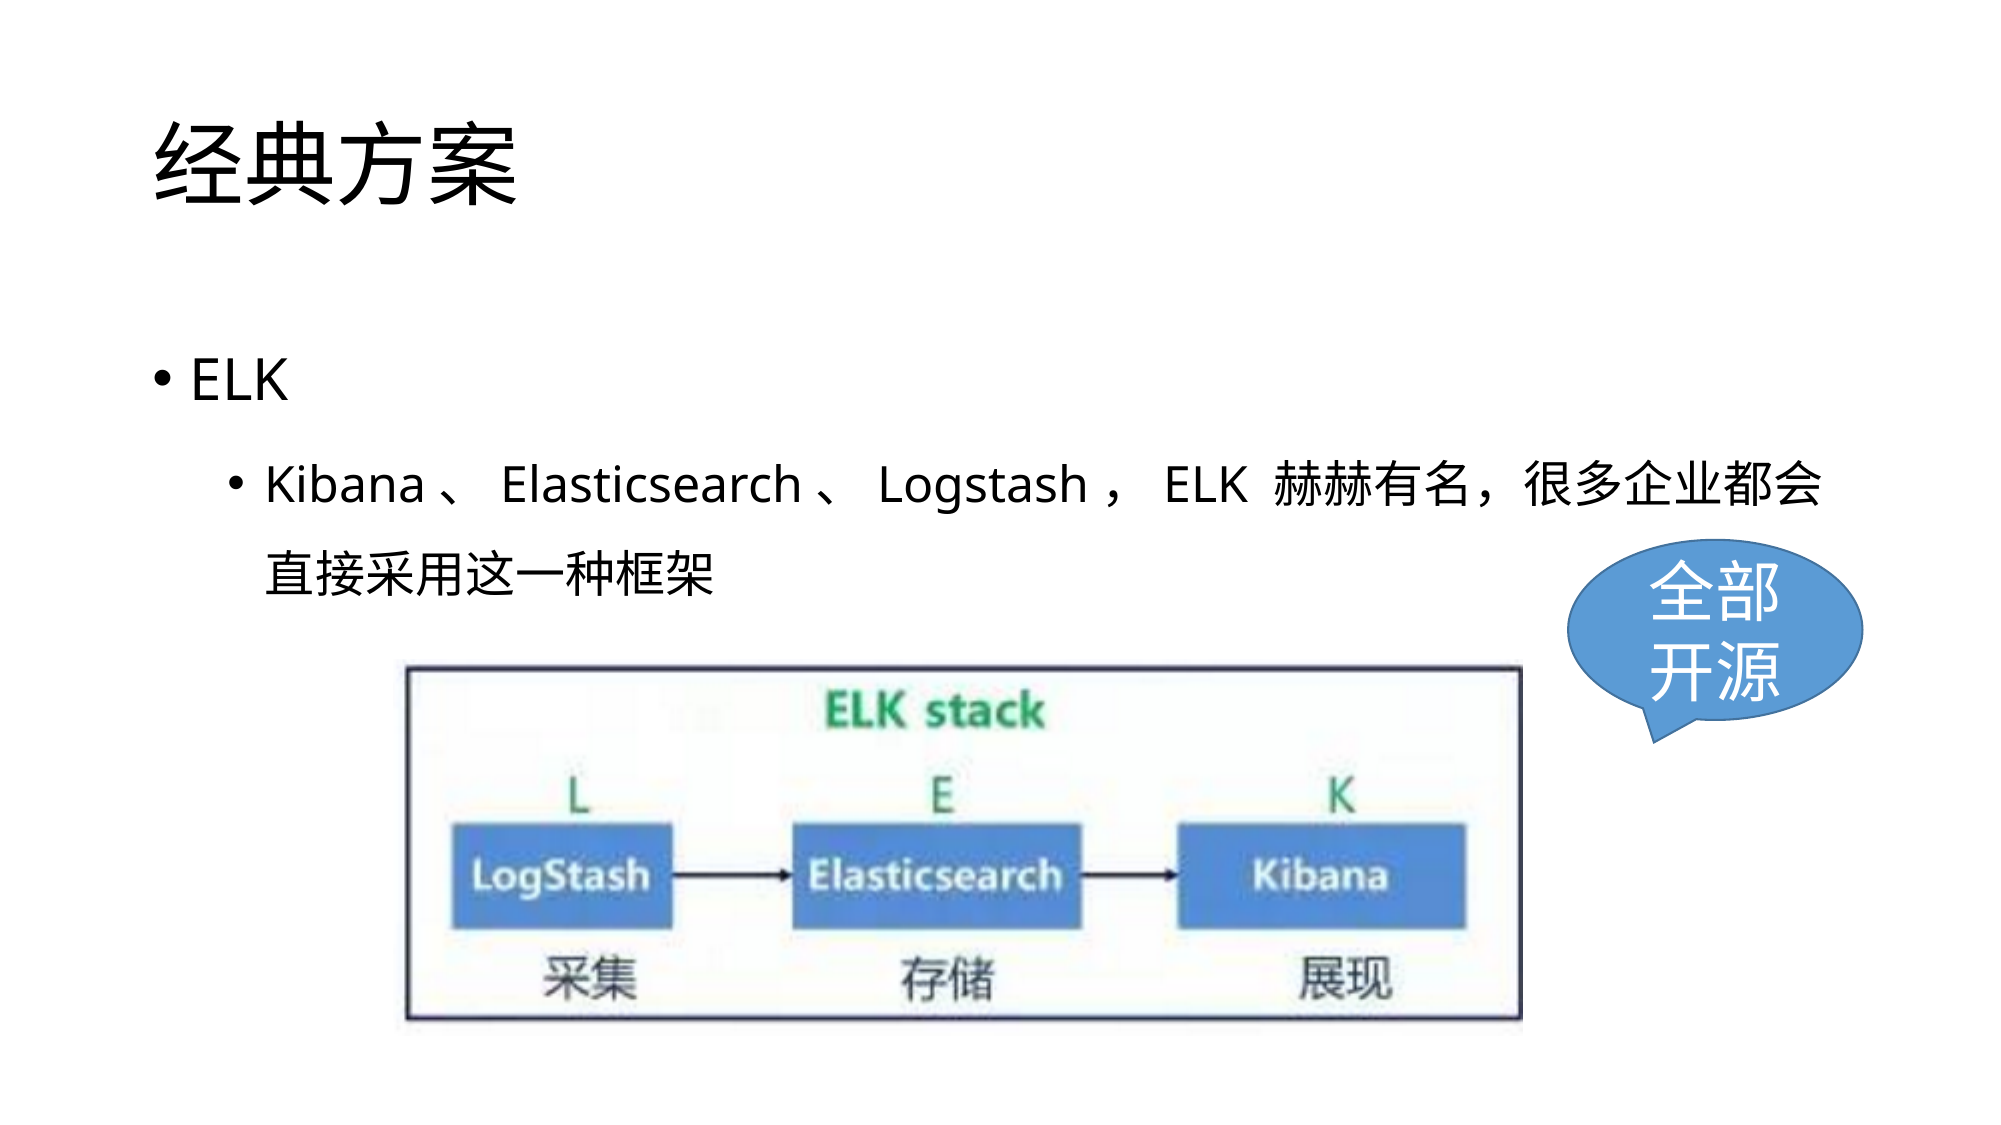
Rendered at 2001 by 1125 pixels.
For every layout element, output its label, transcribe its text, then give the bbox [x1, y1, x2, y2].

title 经典方案 [137, 59, 1863, 278]
text_box 全部开源 [1567, 538, 1864, 744]
list ELK Kibana、Elasticsearch、Logstash，ELK 赫赫有名，很多企业都会直接采用这一种框架 [137, 299, 1863, 1014]
picture [393, 659, 1523, 1036]
